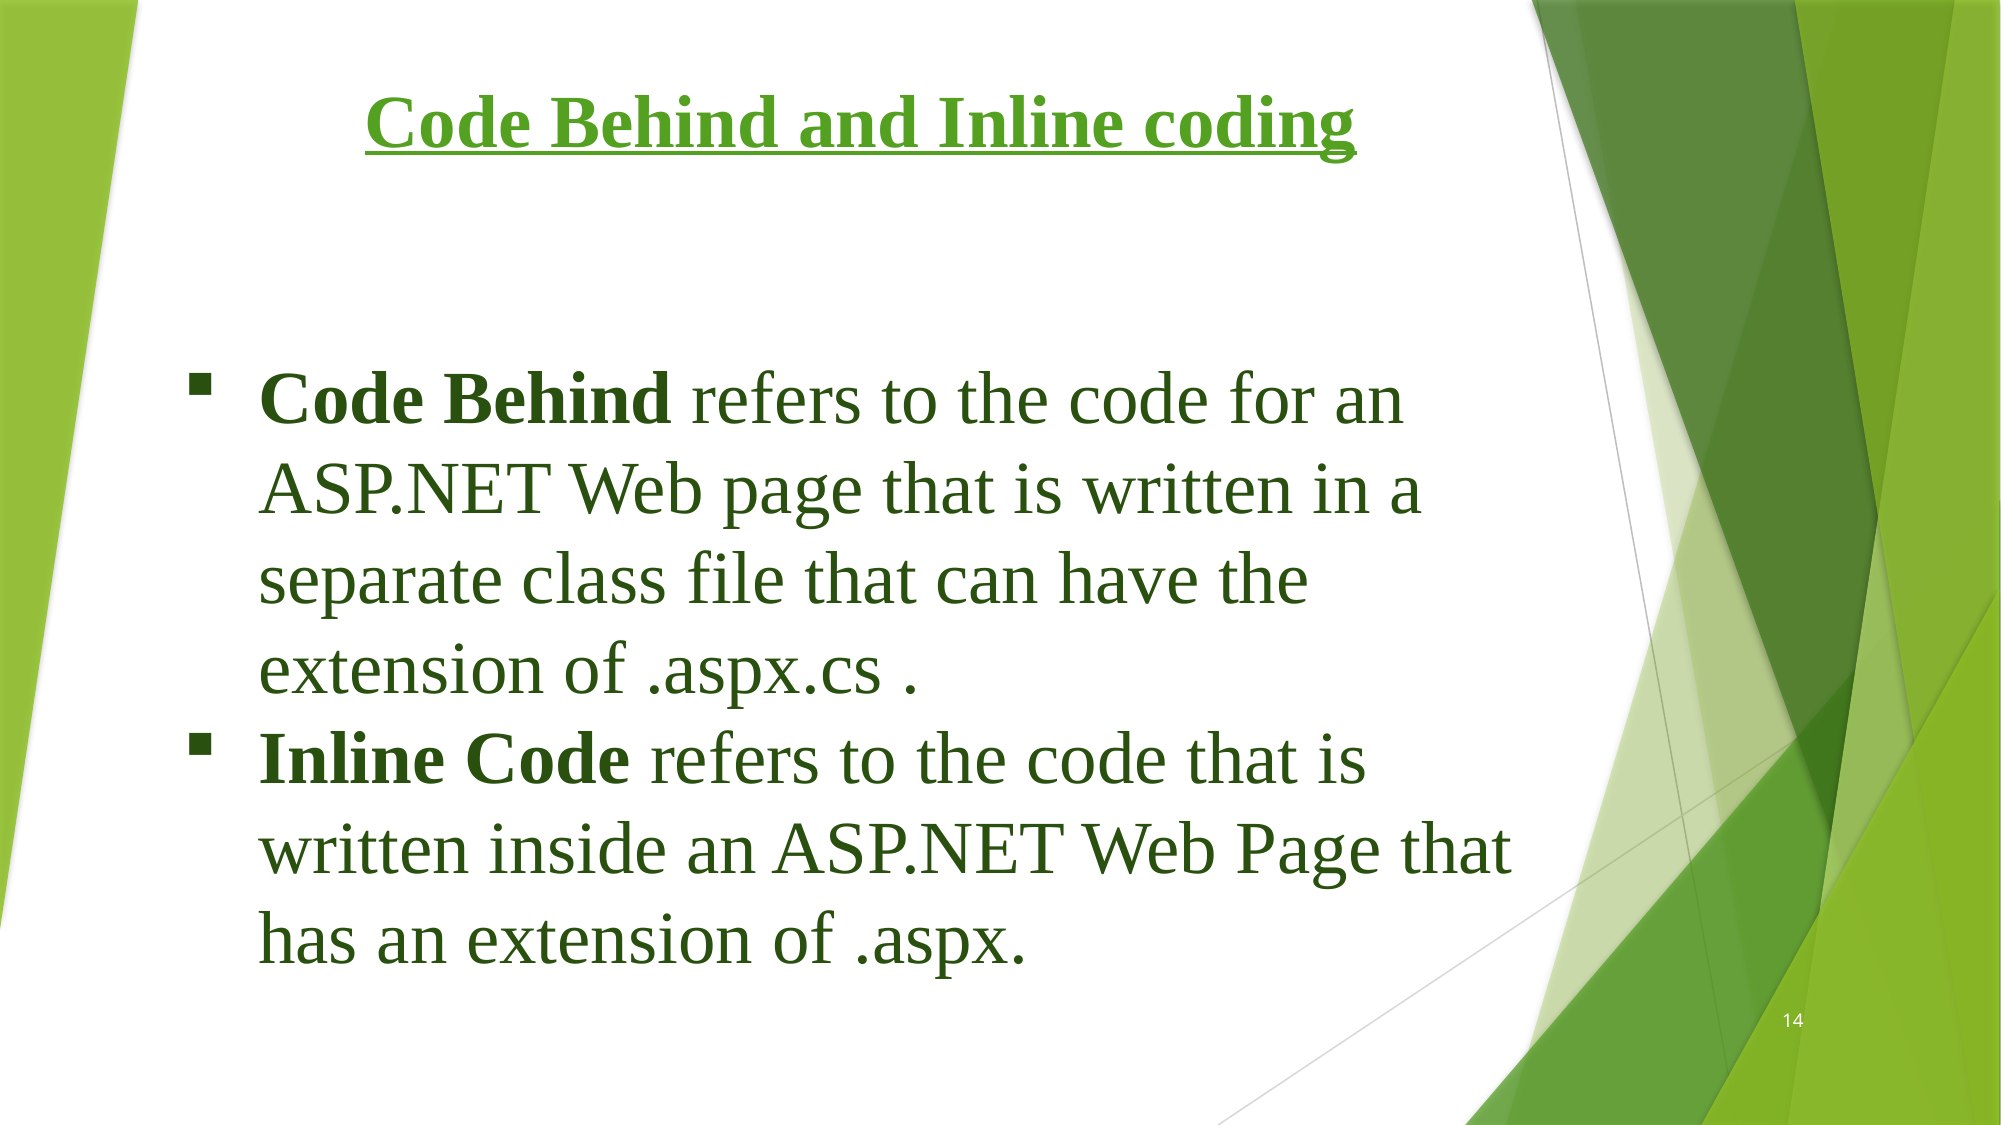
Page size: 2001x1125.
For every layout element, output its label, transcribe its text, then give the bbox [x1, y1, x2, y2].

text_box Code Behind and Inline coding [350, 64, 1482, 170]
text_box Code Behind refers to the code for an ASP.NET Web page that is written in a separate class file that can have the extension of .aspx.cs . Inline Code refers to the code that is written inside an ASP.NET Web Page that has an extension of .aspx. [168, 251, 1583, 1077]
slide_number 14 [1706, 991, 1819, 1051]
